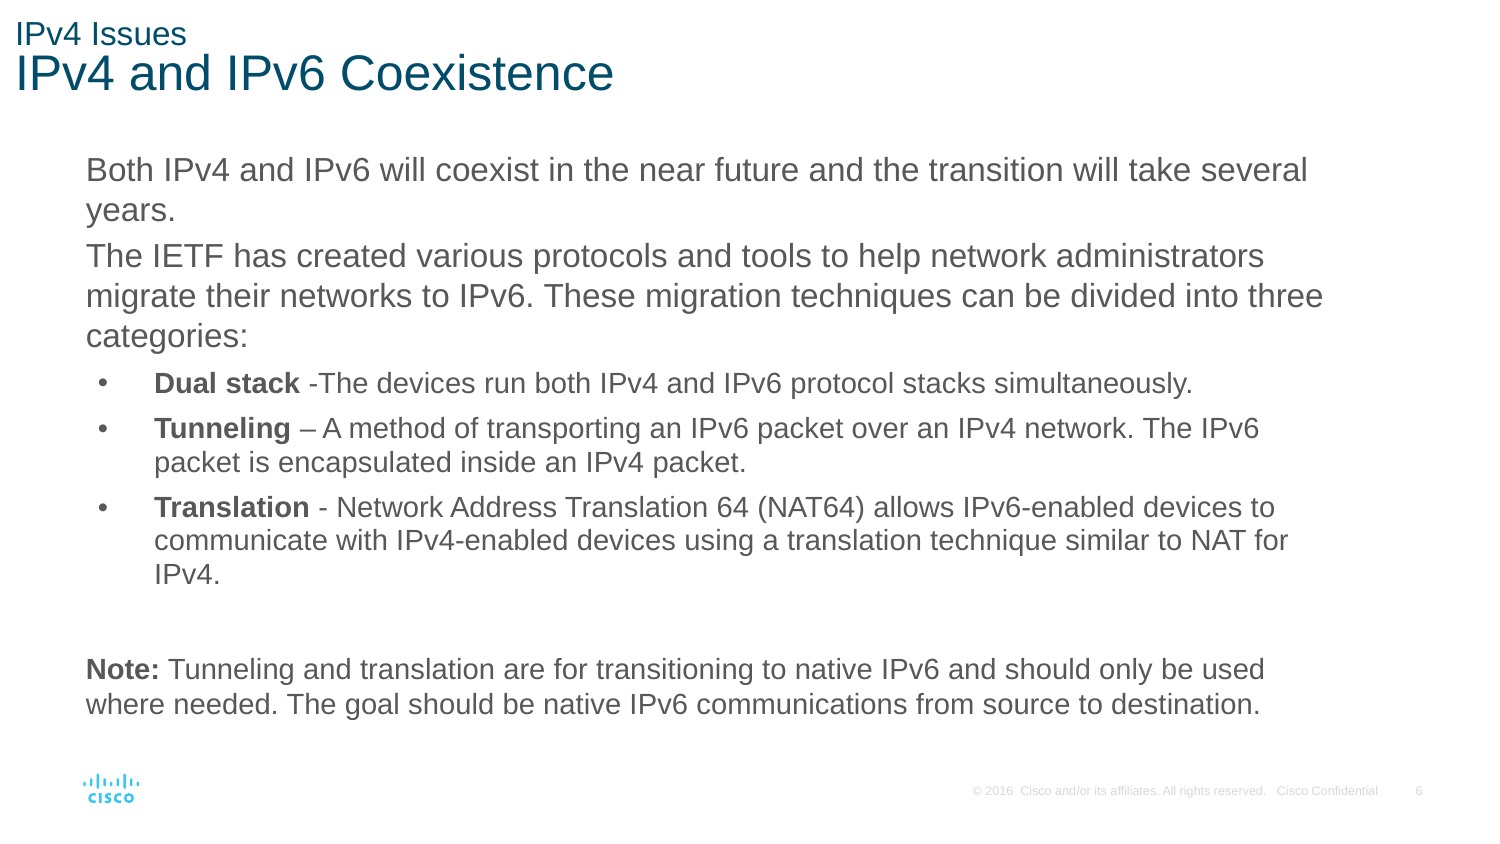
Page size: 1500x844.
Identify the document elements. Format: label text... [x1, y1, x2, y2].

list Both IPv4 and IPv6 will coexist in the near future and the transition will take several years. The IETF has created various protocols and tools to help network administrators migrate their networks to IPv6. These migration techniques can be divided into three categories: Dual stack -The devices run both IPv4 and IPv6 protocol stacks simultaneously. Tunneling – A method of transporting an IPv6 packet over an IPv4 network. The IPv6 packet is encapsulated inside an IPv4 packet. Translation - Network Address Translation 64 (NAT64) allows IPv6-enabled devices to communicate with IPv4-enabled devices using a translation technique similar to NAT for IPv4. [70, 140, 1369, 642]
text_box Note: Tunneling and translation are for transitioning to native IPv6 and should only be used where needed. The goal should be native IPv6 communications from source to destination. [70, 642, 1369, 728]
title IPv4 Issues IPv4 and IPv6 Coexistence [0, 0, 1369, 121]
